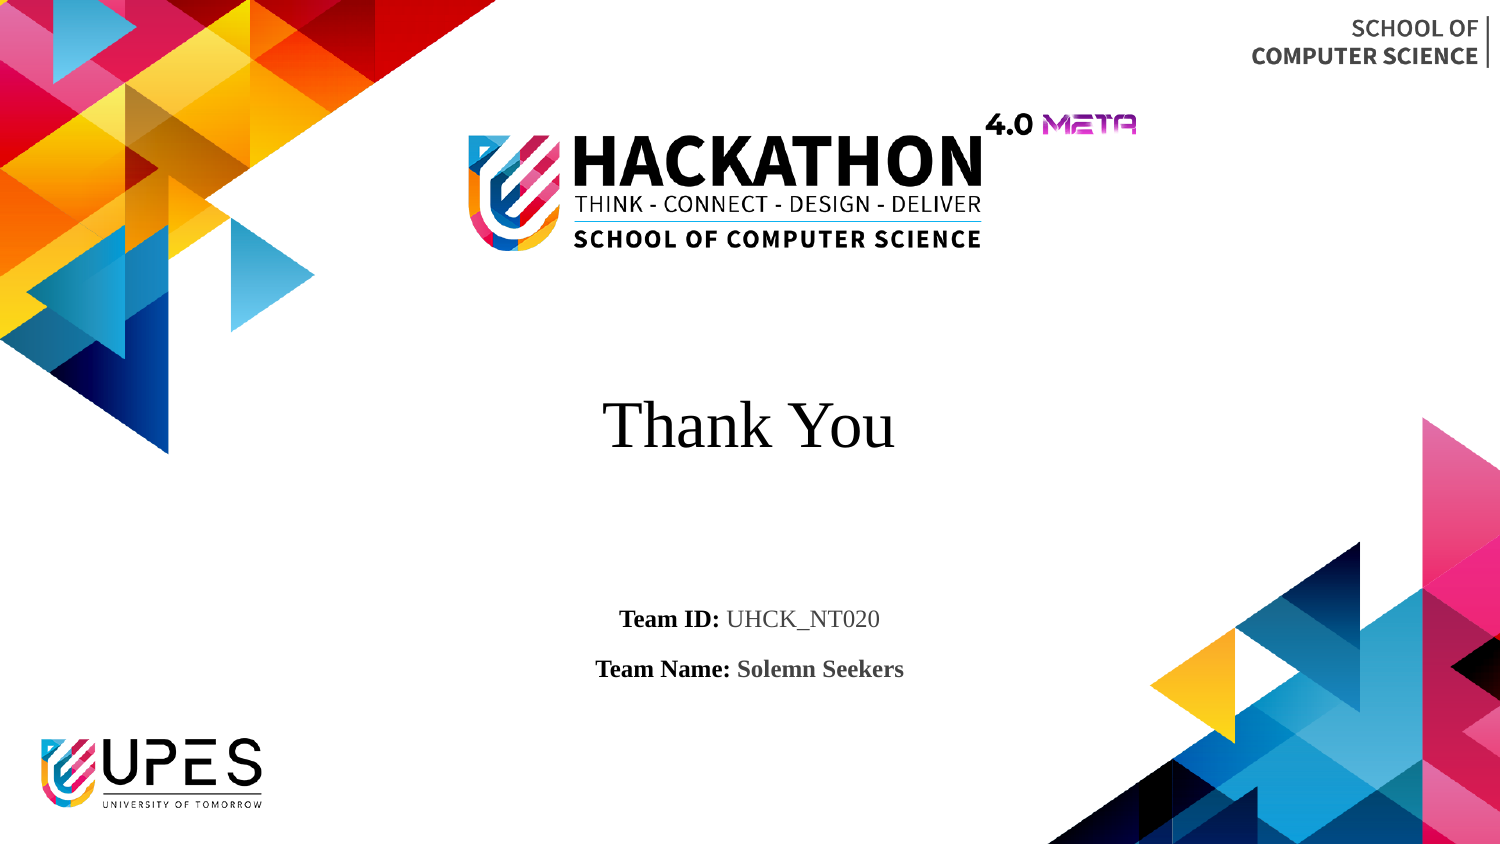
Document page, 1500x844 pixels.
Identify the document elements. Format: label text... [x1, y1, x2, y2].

text_box Thank You [587, 373, 912, 469]
text_box Team Name: Solemn Seekers [410, 637, 1090, 698]
picture [0, 0, 1500, 844]
text_box Team ID: UHCK_NT020 [410, 587, 1090, 637]
